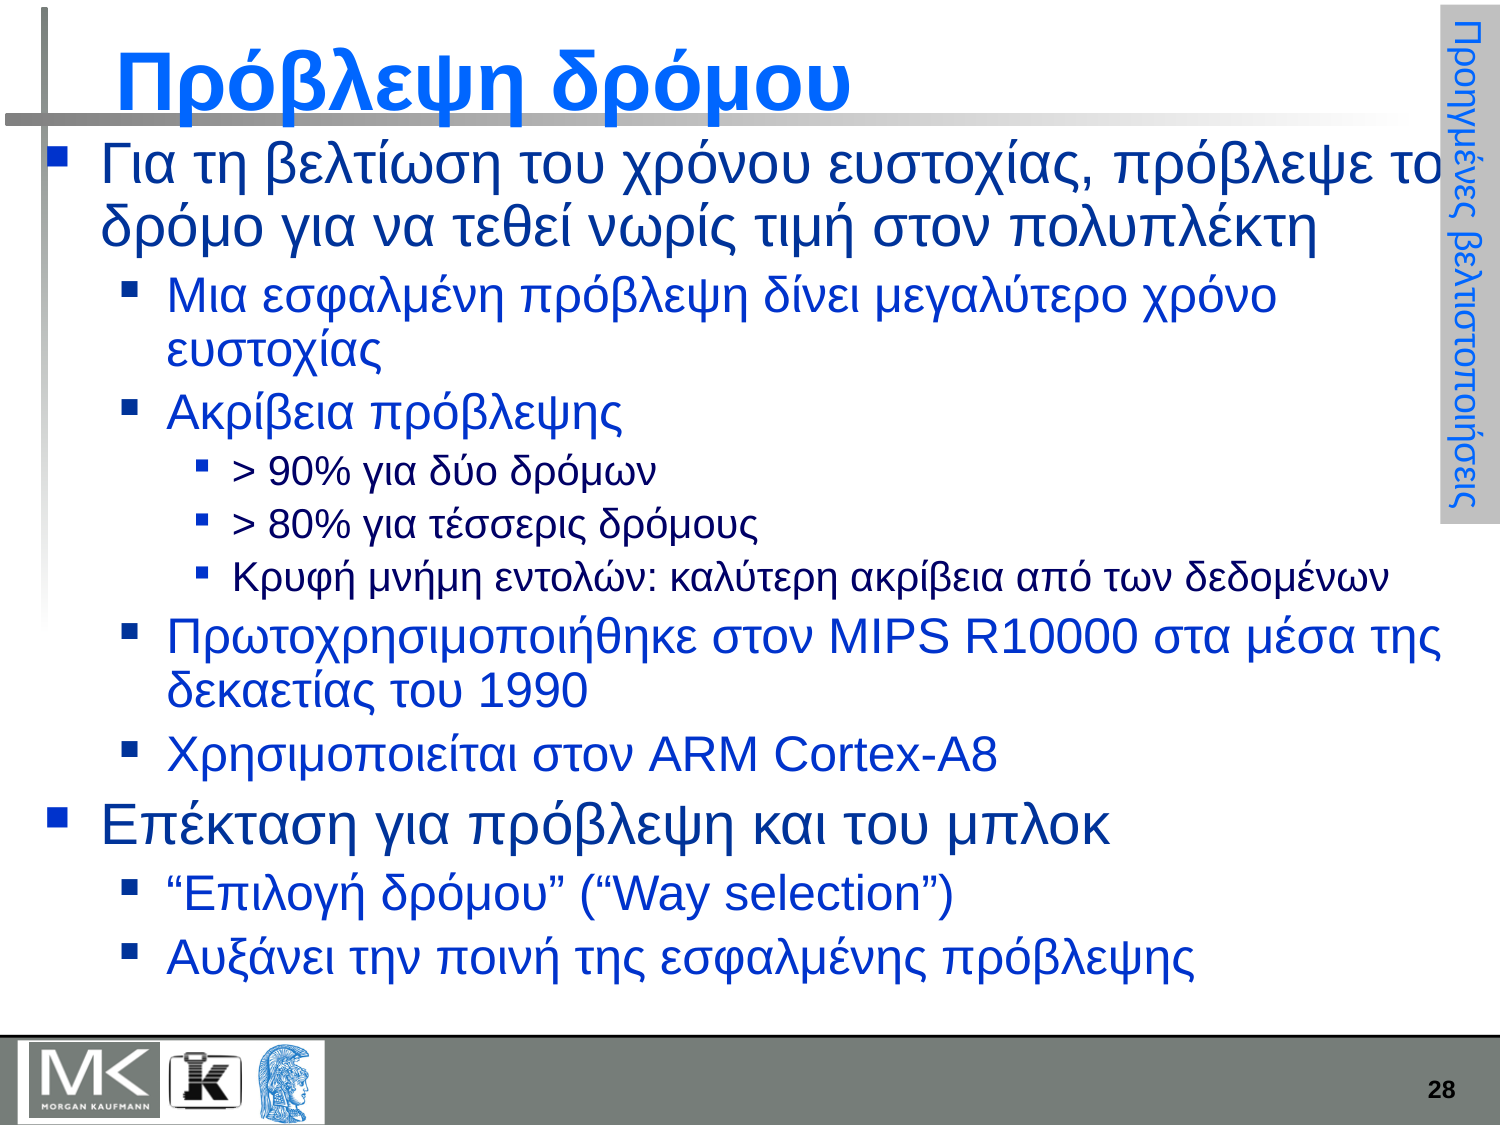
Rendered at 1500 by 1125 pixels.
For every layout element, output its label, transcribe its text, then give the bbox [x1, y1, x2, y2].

picture [29, 1042, 160, 1118]
list Για τη βελτίωση του χρόνου ευστοχίας, πρόβλεψε τον δρόμο για να τεθεί νωρίς τιμή στον πολυπλέκτη Μια εσφαλμένη πρόβλεψη δίνει μεγαλύτερο χρόνο ευστοχίας Ακρίβεια πρόβλεψης > 90% για δύο δρόμων > 80% για τέσσερις δρόμους Κρυφή μνήμη εντολών: καλύτερη ακρίβεια από των δεδομένων Πρωτοχρησιμοποιήθηκε στον MIPS R10000 στα μέσα της δεκαετίας του 1990 Χρησιμοποιείται στον ARM Cortex-A8 Επέκταση για πρόβλεψη και του μπλοκ “Επιλογή δρόμου” (“Way selection”) Αυξάνει την ποινή της εσφαλμένης πρόβλεψης [29, 125, 1495, 977]
picture [256, 1042, 311, 1124]
title Πρόβλεψη δρόμου [100, 17, 1440, 125]
text_box Προηγμένες βελτιστοποιήσεις [1440, 4, 1500, 524]
